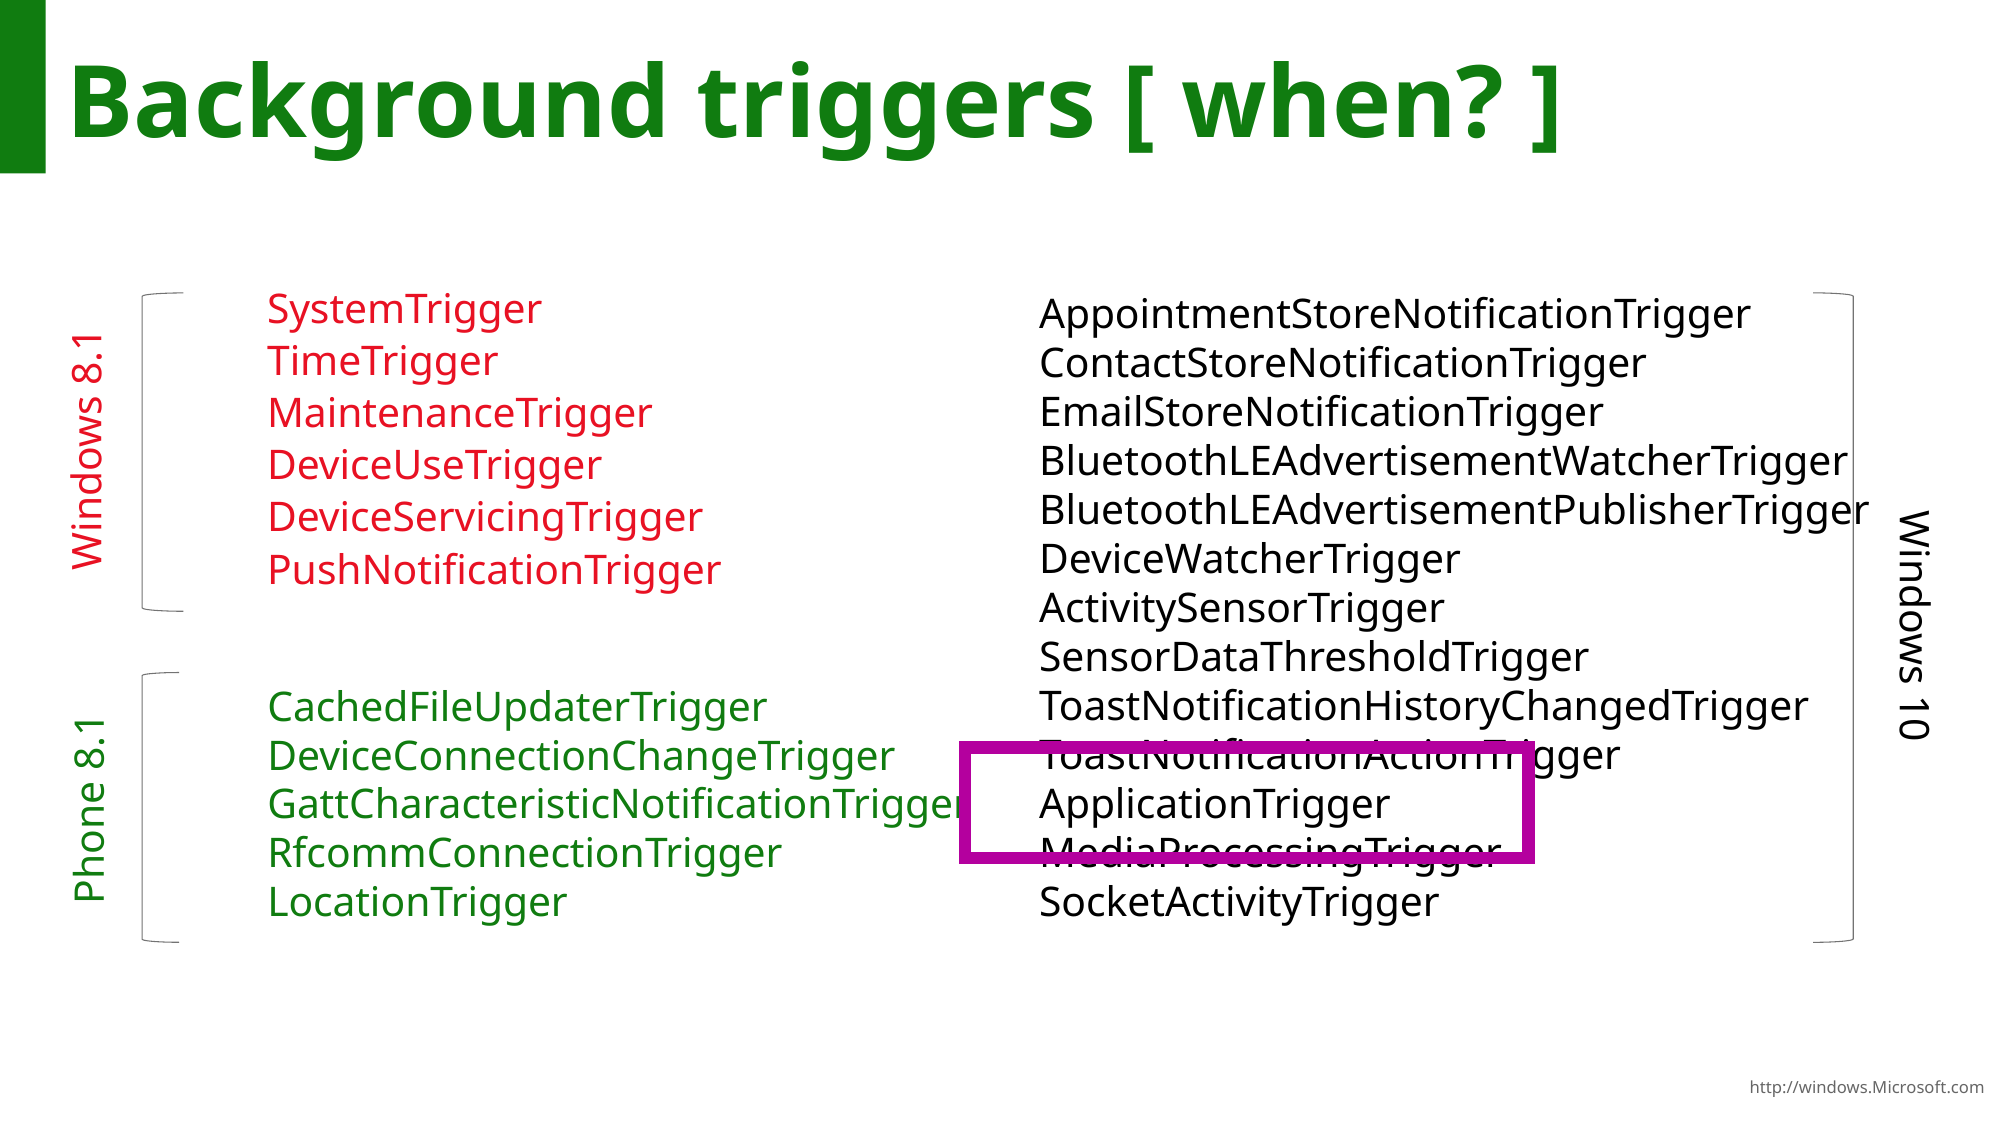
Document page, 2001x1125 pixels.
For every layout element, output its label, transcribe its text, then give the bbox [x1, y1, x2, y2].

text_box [1024, 280, 2000, 943]
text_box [46, 672, 1024, 943]
title Background triggers [ when? ] [44, 33, 1956, 195]
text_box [44, 280, 1024, 636]
